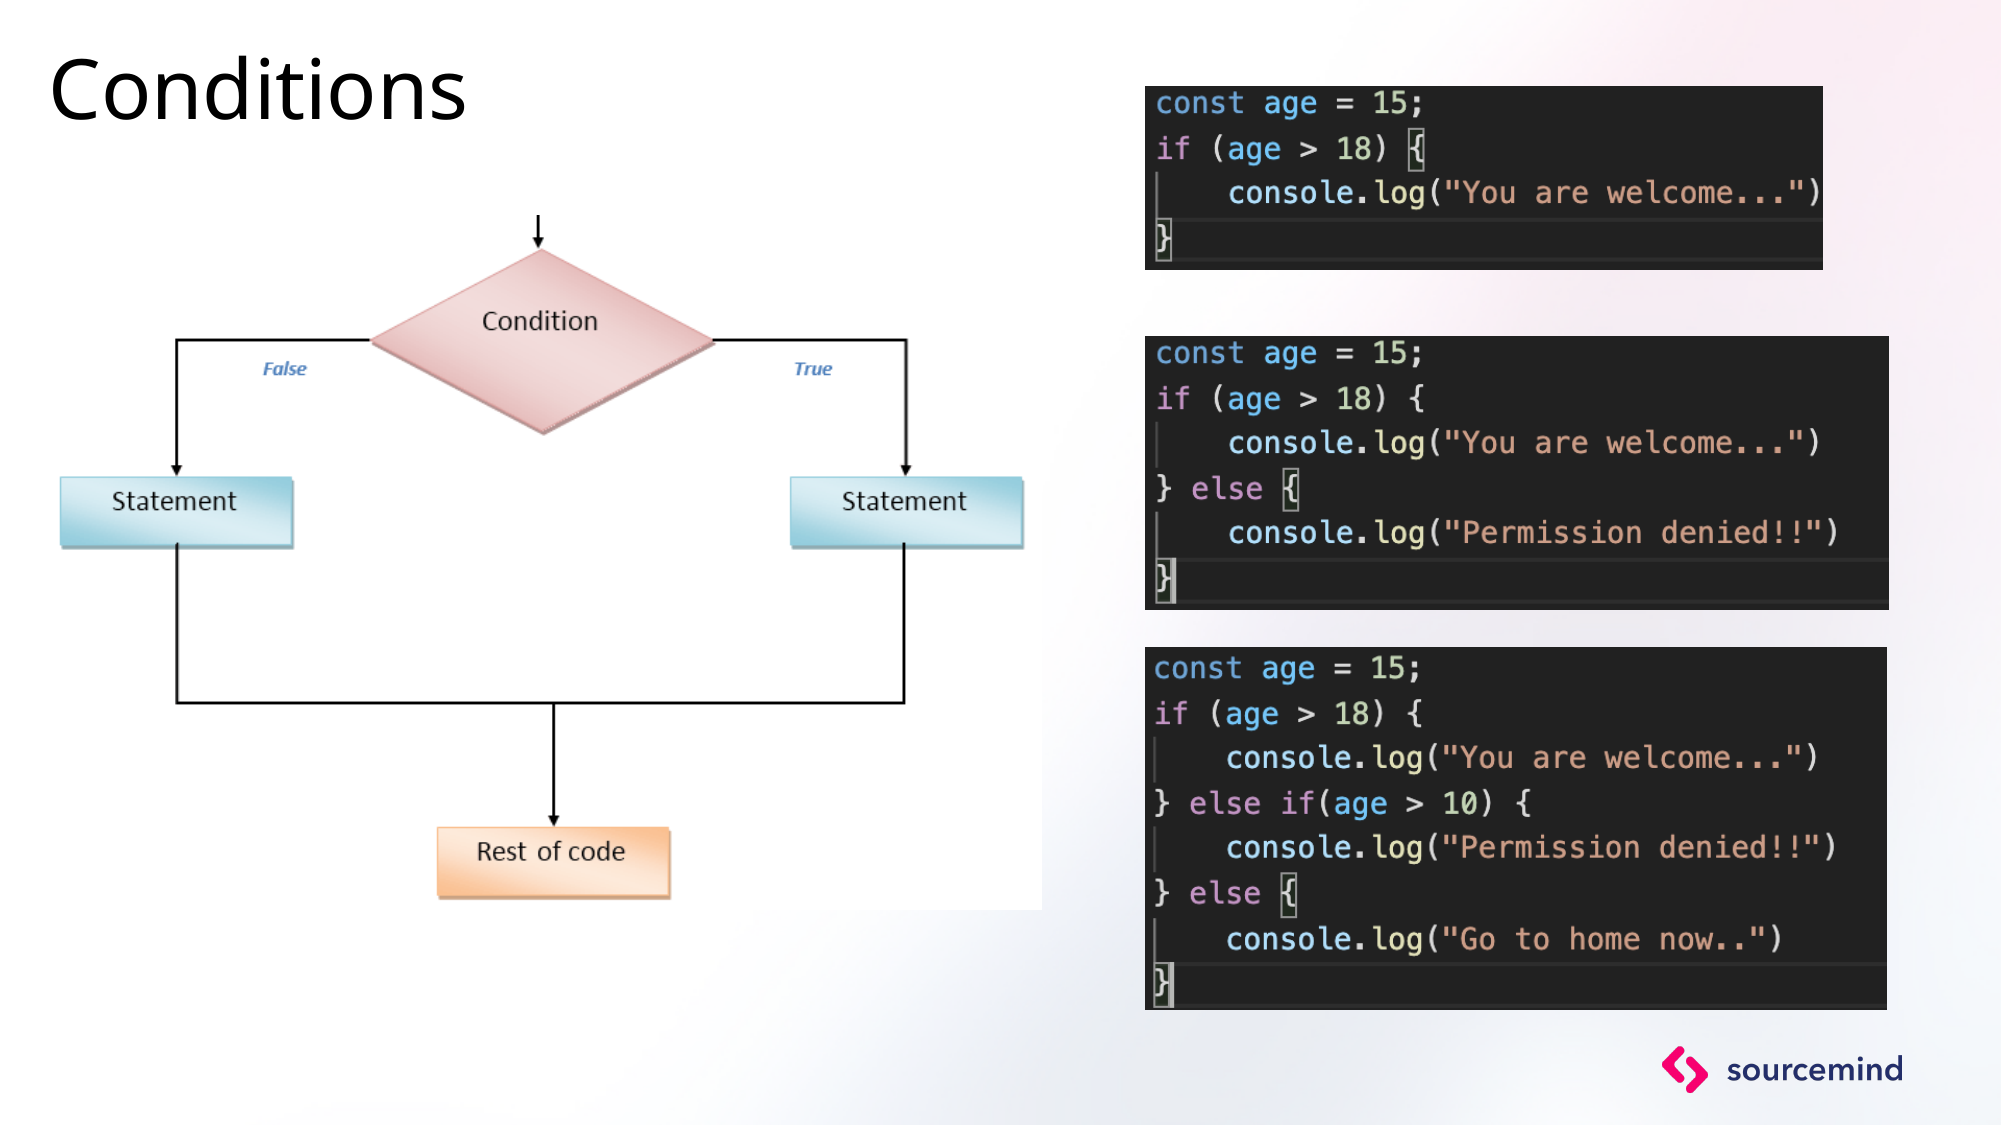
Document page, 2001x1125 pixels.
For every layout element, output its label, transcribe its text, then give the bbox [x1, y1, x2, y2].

picture [1145, 336, 1889, 610]
picture [1661, 1045, 1902, 1094]
picture [1145, 647, 1887, 1010]
picture [1145, 86, 1823, 270]
picture [46, 215, 1042, 910]
text_box Conditions [34, 28, 484, 189]
